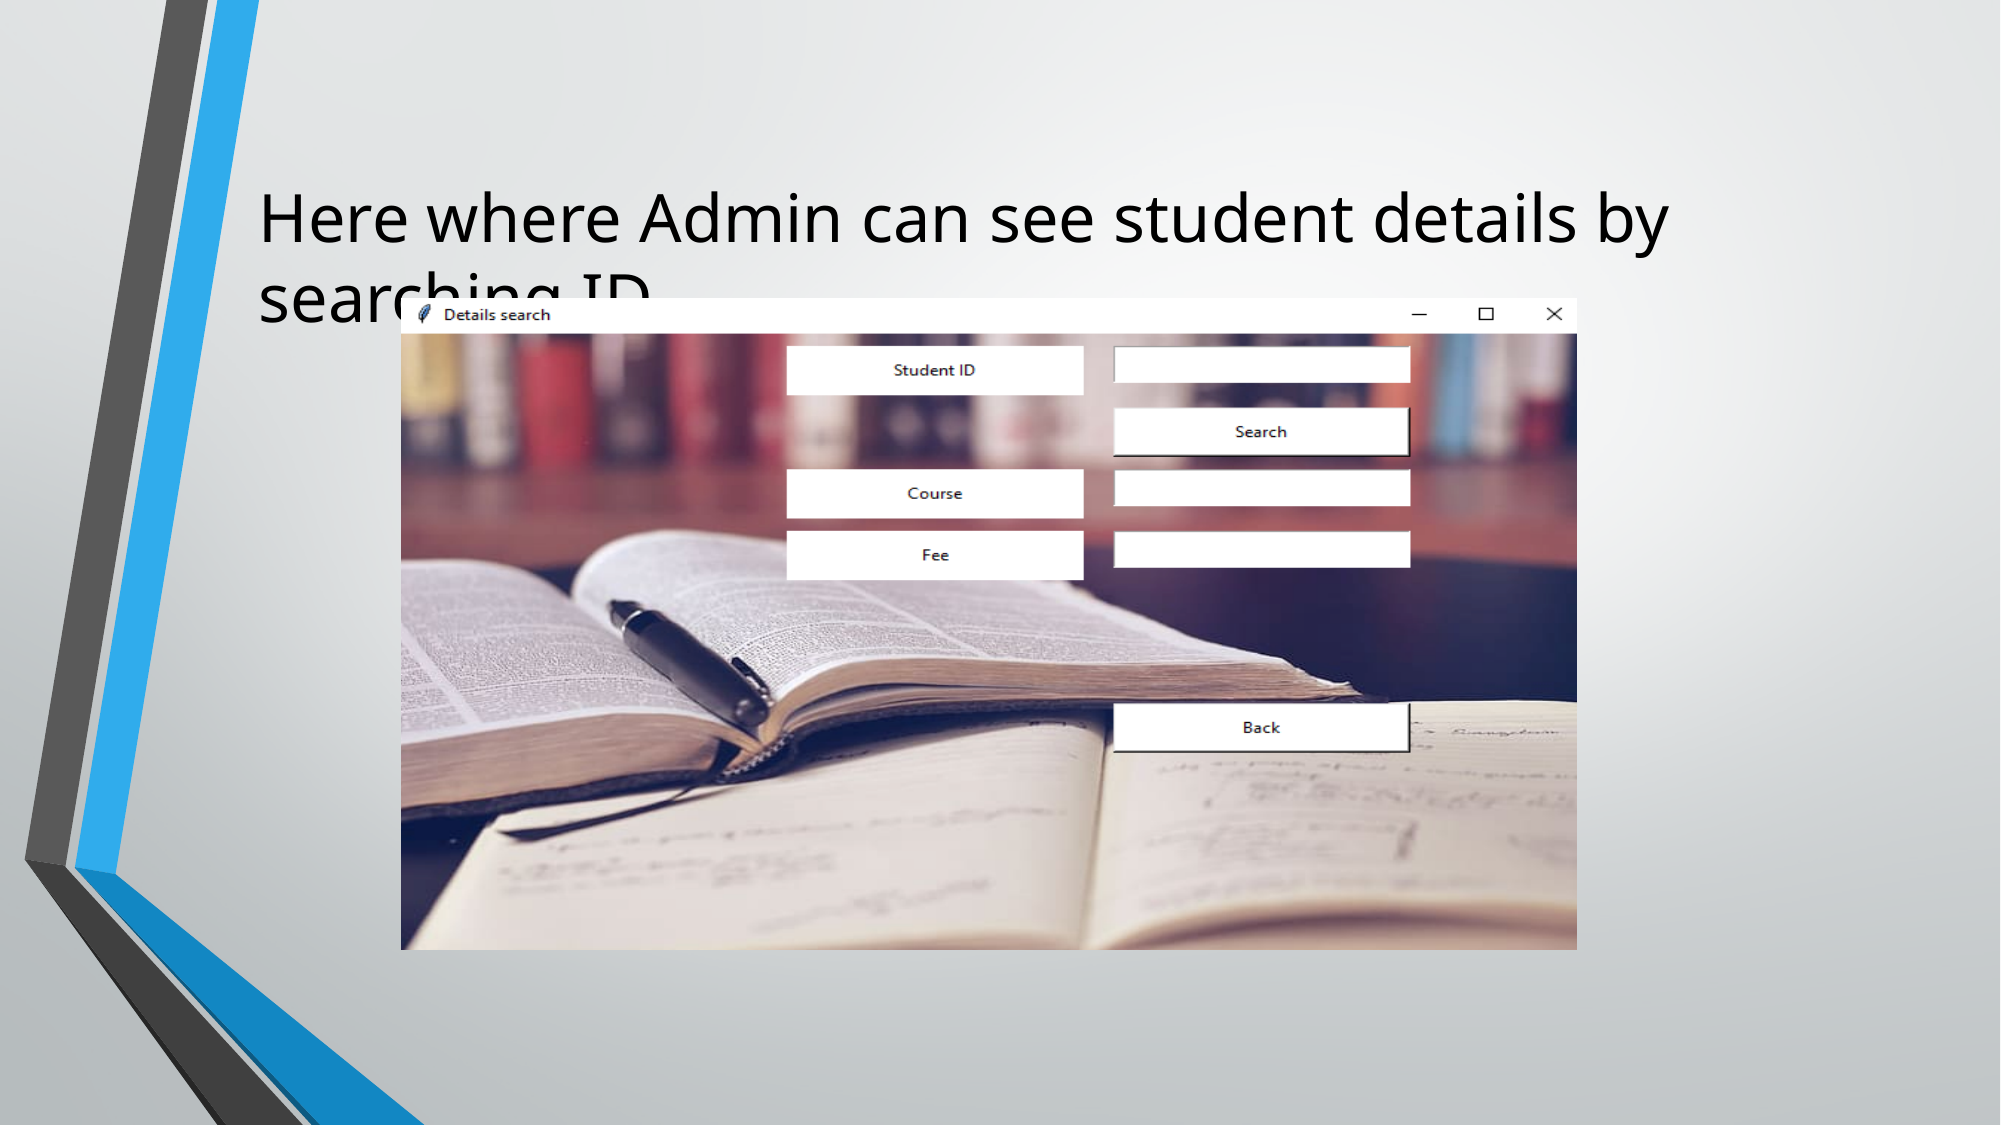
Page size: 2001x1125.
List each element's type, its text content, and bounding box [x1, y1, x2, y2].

title Here where Admin can see student details by searching ID [243, 112, 1887, 400]
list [401, 297, 1578, 951]
